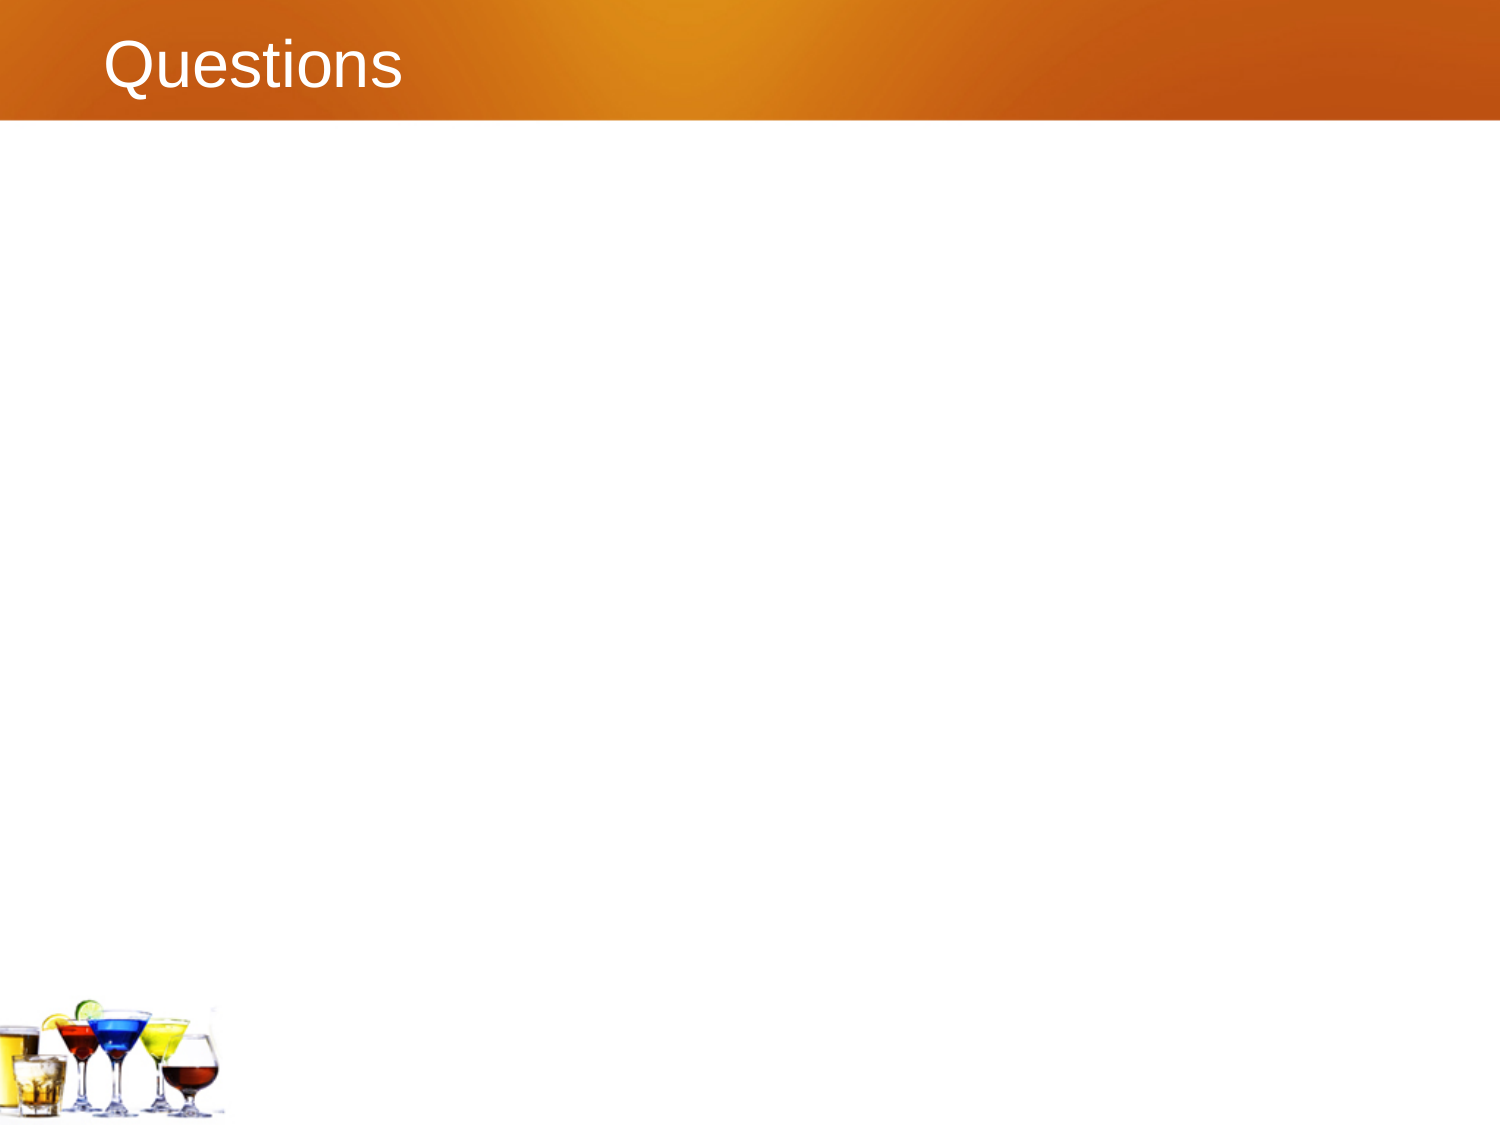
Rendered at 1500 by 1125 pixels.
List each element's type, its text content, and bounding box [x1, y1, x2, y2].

title Questions [88, 18, 1034, 103]
picture [0, 0, 1500, 1125]
